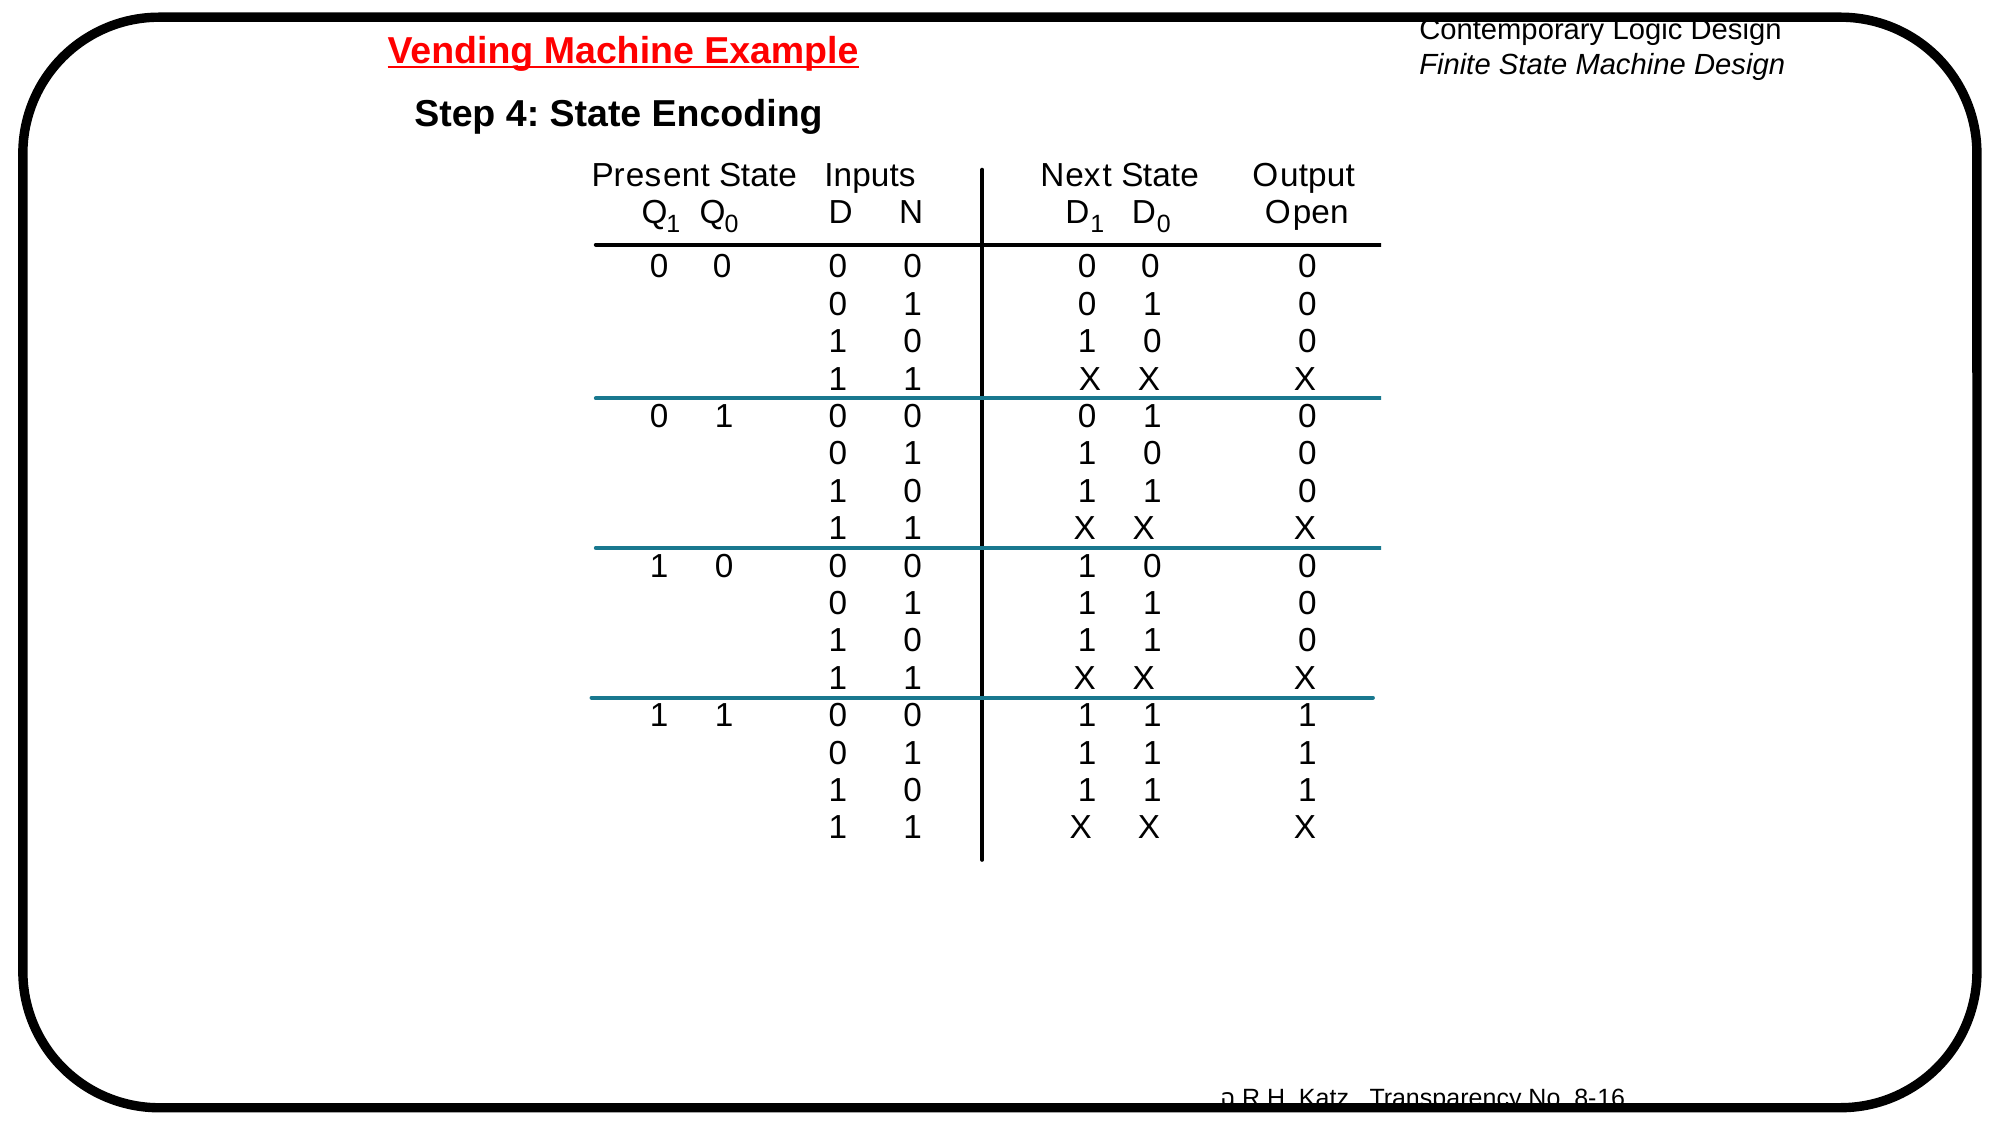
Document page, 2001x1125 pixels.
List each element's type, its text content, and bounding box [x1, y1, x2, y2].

title Vending Machine Example [377, 29, 874, 78]
picture [587, 156, 1382, 1064]
text_box Step 4: State Encoding [403, 91, 834, 139]
